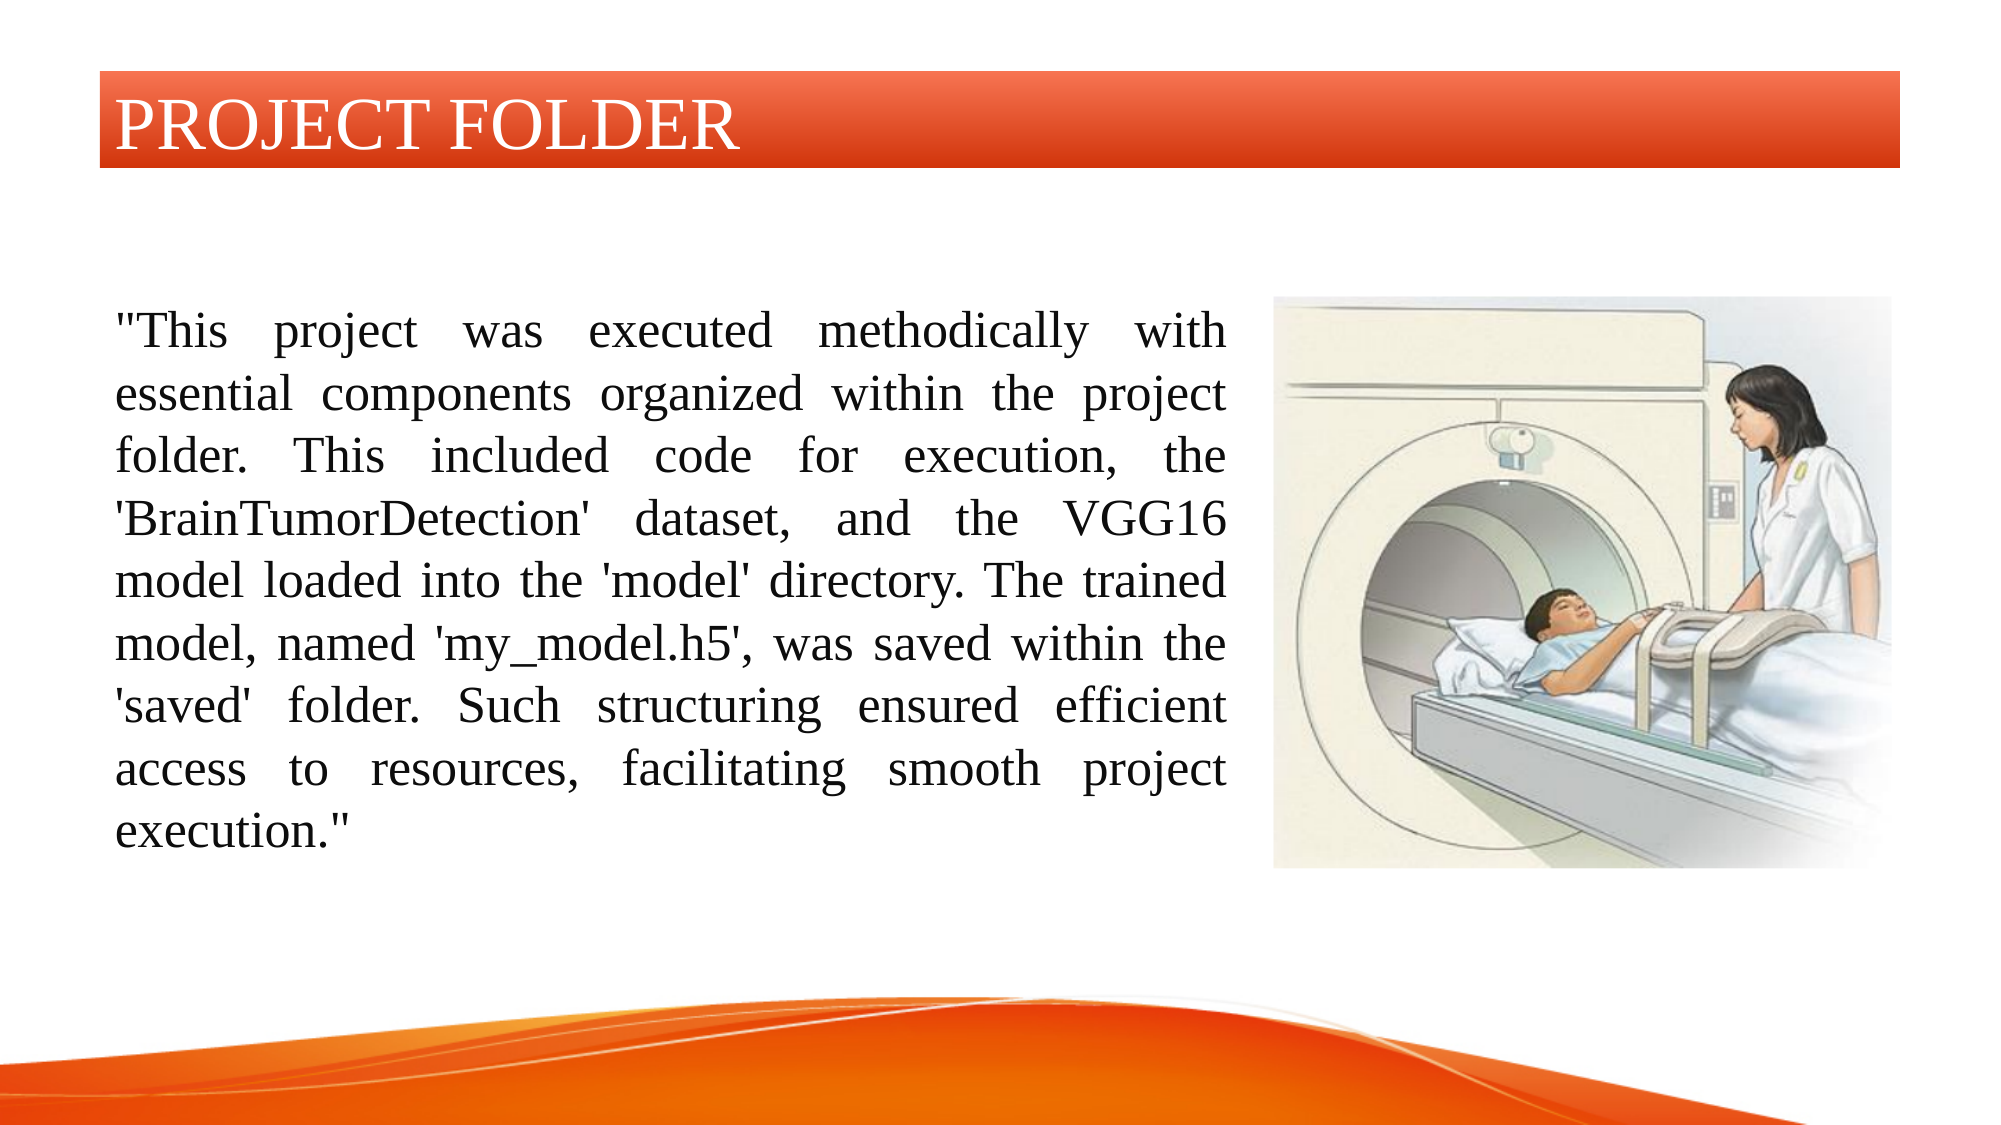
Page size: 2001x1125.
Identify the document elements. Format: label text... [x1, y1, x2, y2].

picture [0, 0, 2000, 1125]
text_box PROJECT FOLDER [99, 71, 1900, 168]
list "This project was executed methodically with essential components organized within the project folder. This included code for execution, the 'BrainTumorDetection' dataset, and the VGG16 model loaded into the 'model' directory. The trained model, named 'my_model.h5', was saved within the 'saved' folder. Such structuring ensured efficient access to resources, facilitating smooth project execution." [99, 225, 1243, 944]
